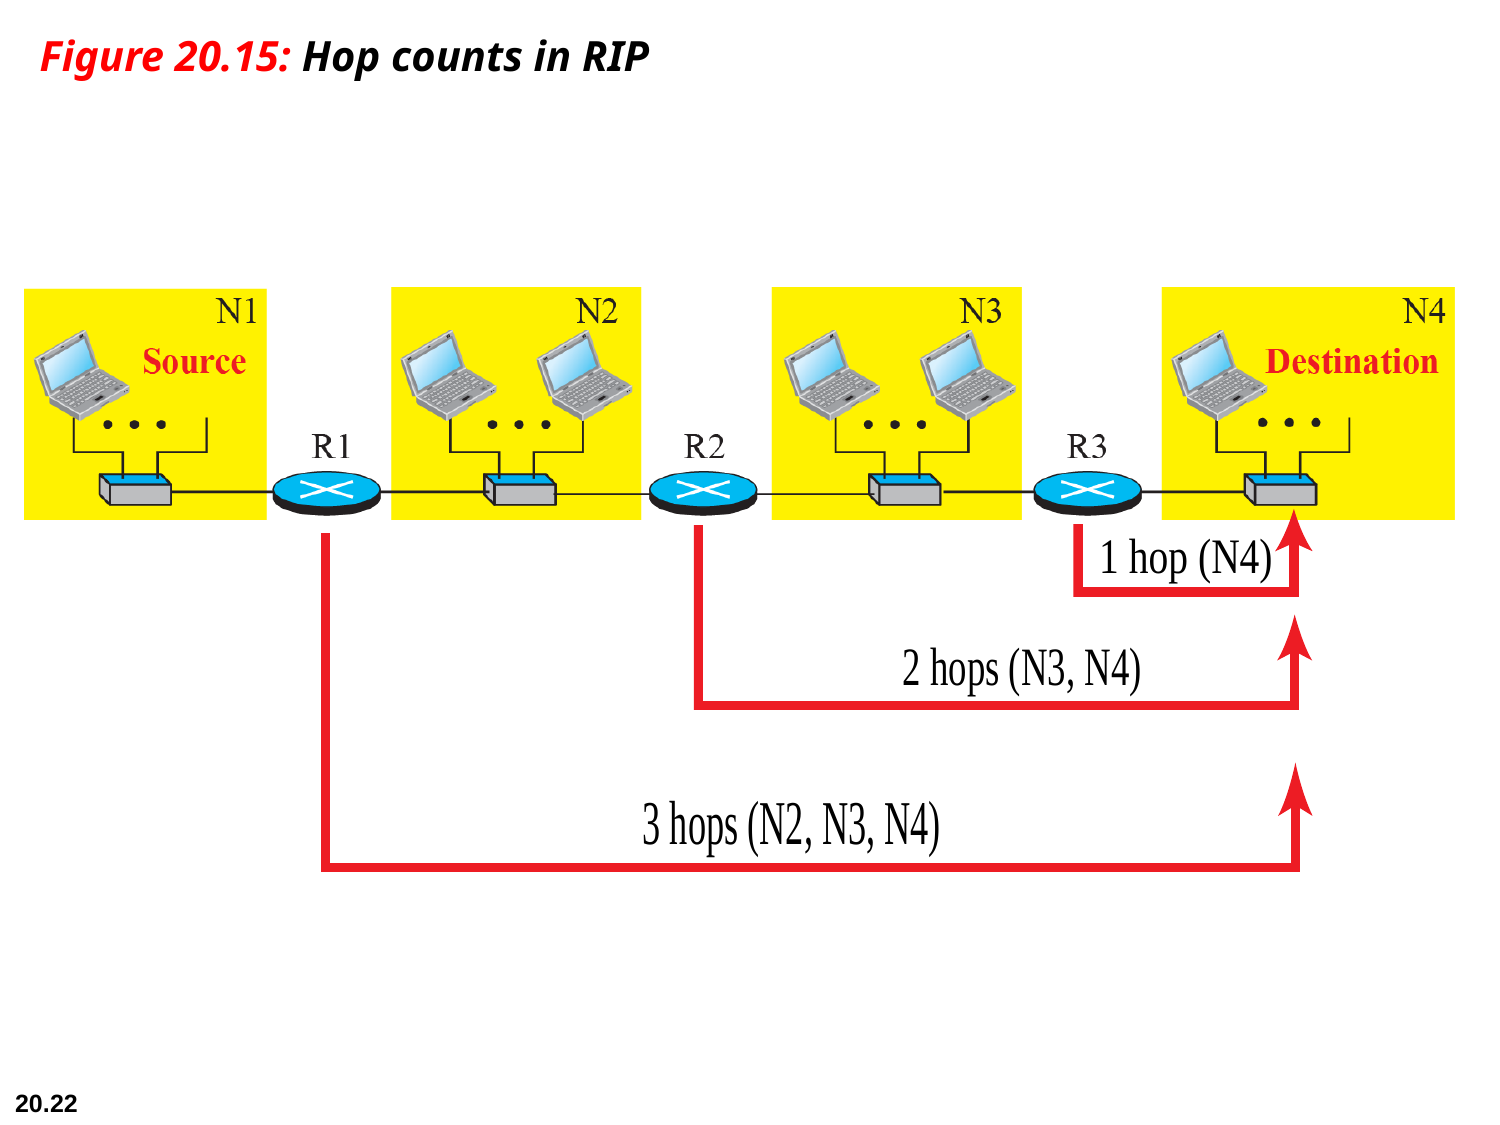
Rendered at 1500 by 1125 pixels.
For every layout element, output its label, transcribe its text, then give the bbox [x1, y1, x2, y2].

picture [24, 287, 1456, 876]
slide_number 20.22 [0, 1049, 313, 1125]
text_box Figure 20.15: Hop counts in RIP [24, 22, 1363, 87]
